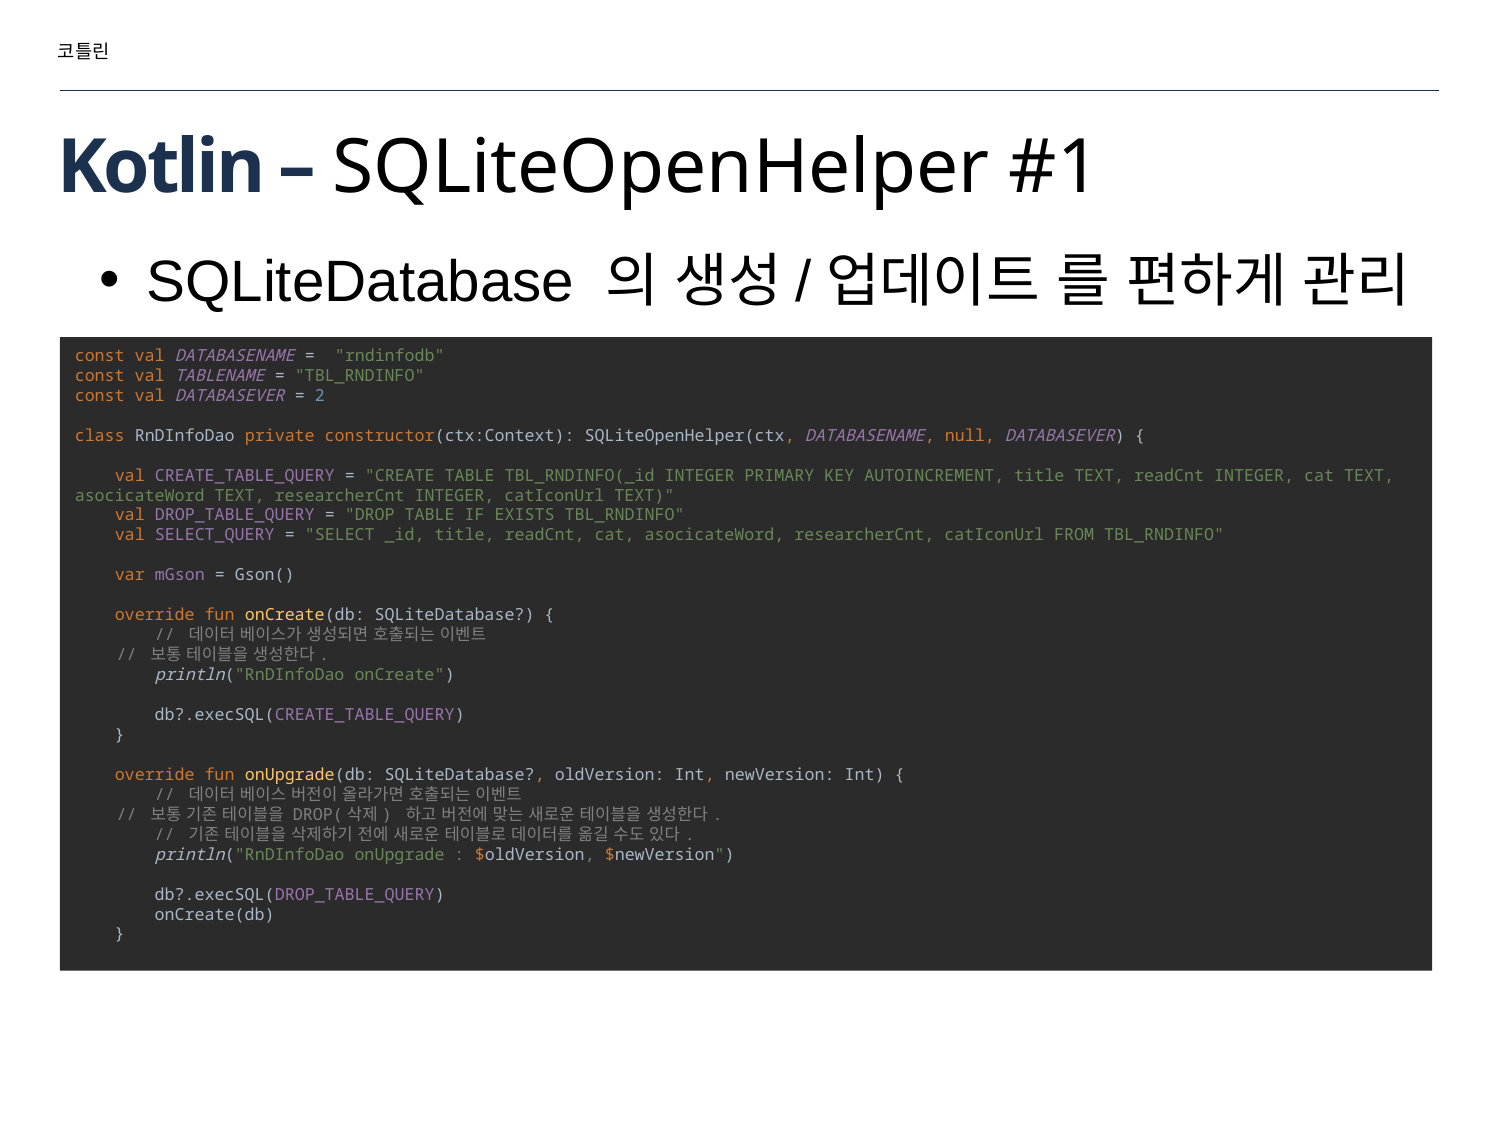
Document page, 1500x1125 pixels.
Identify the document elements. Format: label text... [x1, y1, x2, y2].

text_box 코틀린 [43, 32, 303, 70]
title Kotlin – SQLiteOpenHelper #1 [42, 114, 1454, 211]
text_box const val DATABASENAME = "rndinfodb" const val TABLENAME = "TBL_RNDINFO" const val DATABASEVER = 2 class RnDInfoDao private constructor(ctx:Context): SQLiteOpenHelper(ctx, DATABASENAME, null, DATABASEVER) { val CREATE_TABLE_QUERY = "CREATE TABLE TBL_RNDINFO(_id INTEGER PRIMARY KEY AUTOINCREMENT, title TEXT, readCnt INTEGER, cat TEXT, asocicateWord TEXT, researcherCnt INTEGER, catIconUrl TEXT)" val DROP_TABLE_QUERY = "DROP TABLE IF EXISTS TBL_RNDINFO" val SELECT_QUERY = "SELECT _id, title, readCnt, cat, asocicateWord, researcherCnt, catIconUrl FROM TBL_RNDINFO" var mGson = Gson() override fun onCreate(db: SQLiteDatabase?) { // 데이터 베이스가 생성되면 호출되는 이벤트 // 보통 테이블을 생성한다. println("RnDInfoDao onCreate") db?.execSQL(CREATE_TABLE_QUERY) } override fun onUpgrade(db: SQLiteDatabase?, oldVersion: Int, newVersion: Int) { // 데이터 베이스 버전이 올라가면 호출되는 이벤트 // 보통 기존 테이블을 DROP(삭제) 하고 버전에 맞는 새로운 테이블을 생성한다. // 기존 테이블을 삭제하기 전에 새로운 테이블로 데이터를 옮길 수도 있다. println("RnDInfoDao onUpgrade : $oldVersion, $newVersion") db?.execSQL(DROP_TABLE_QUERY) onCreate(db) } [59, 337, 1433, 971]
text_box [42, 235, 1433, 1033]
text_box SQLiteDatabase 의 생성/업데이트 를 편하게 관리 [84, 236, 1425, 321]
